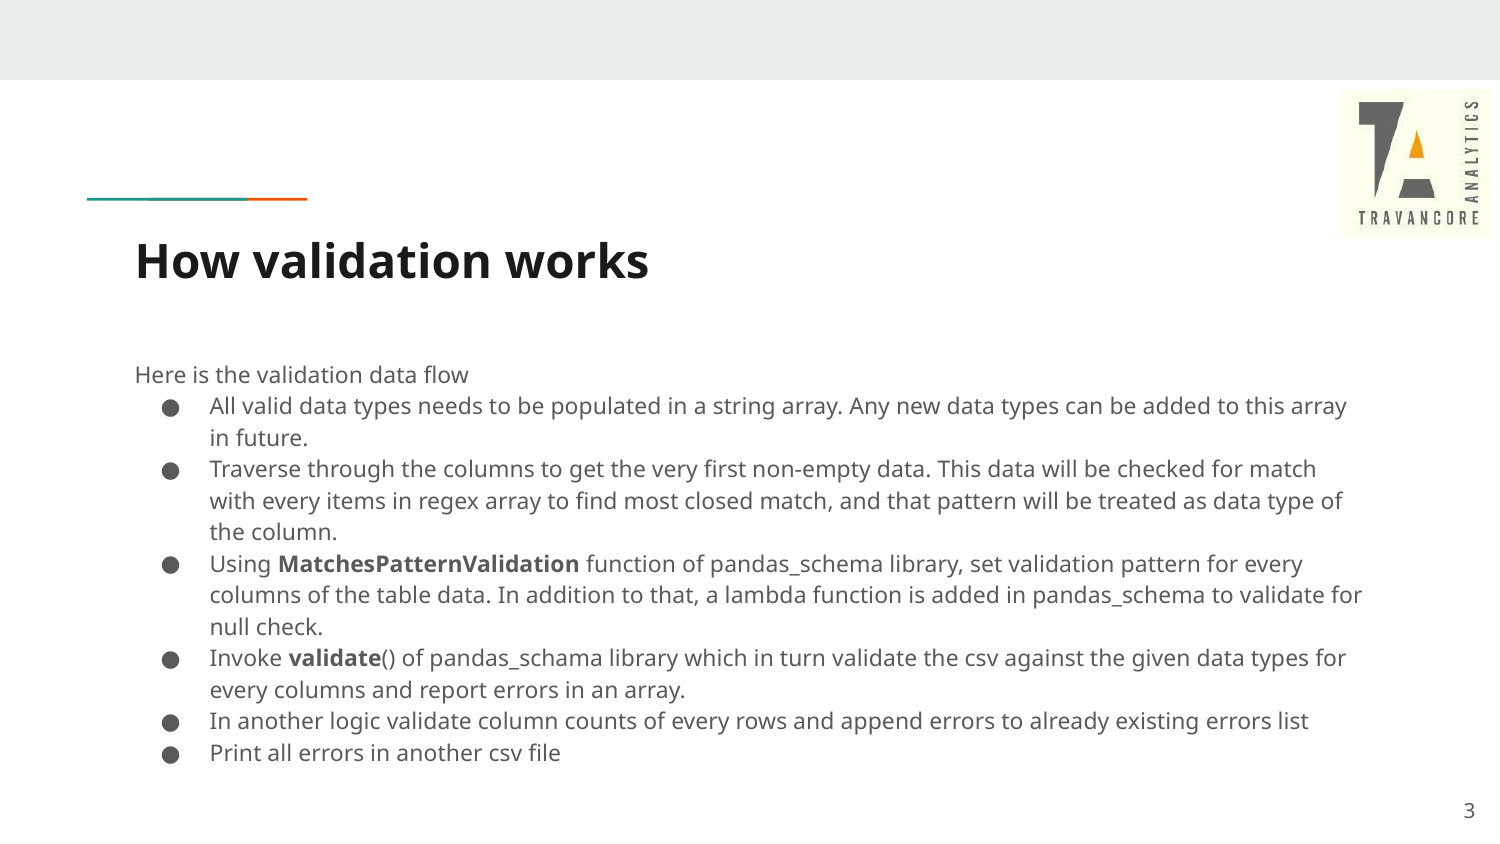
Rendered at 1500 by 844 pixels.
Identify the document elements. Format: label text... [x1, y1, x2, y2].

picture [1341, 89, 1491, 238]
list Here is the validation data flow All valid data types needs to be populated in a string array. Any new data types can be added to this array in future. Traverse through the columns to get the very first non-empty data. This data will be checked for match with every items in regex array to find most closed match, and that pattern will be treated as data type of the column. Using MatchesPatternValidation function of pandas_schema library, set validation pattern for every columns of the table data. In addition to that, a lambda function is added in pandas_schema to validate for null check. Invoke validate() of pandas_schama library which in turn validate the csv against the given data types for every columns and report errors in an array. In another logic validate column counts of every rows and append errors to already existing errors list Print all errors in another csv file [119, 341, 1381, 712]
title How validation works [119, 216, 1381, 305]
slide_number ‹#› [1400, 779, 1491, 844]
